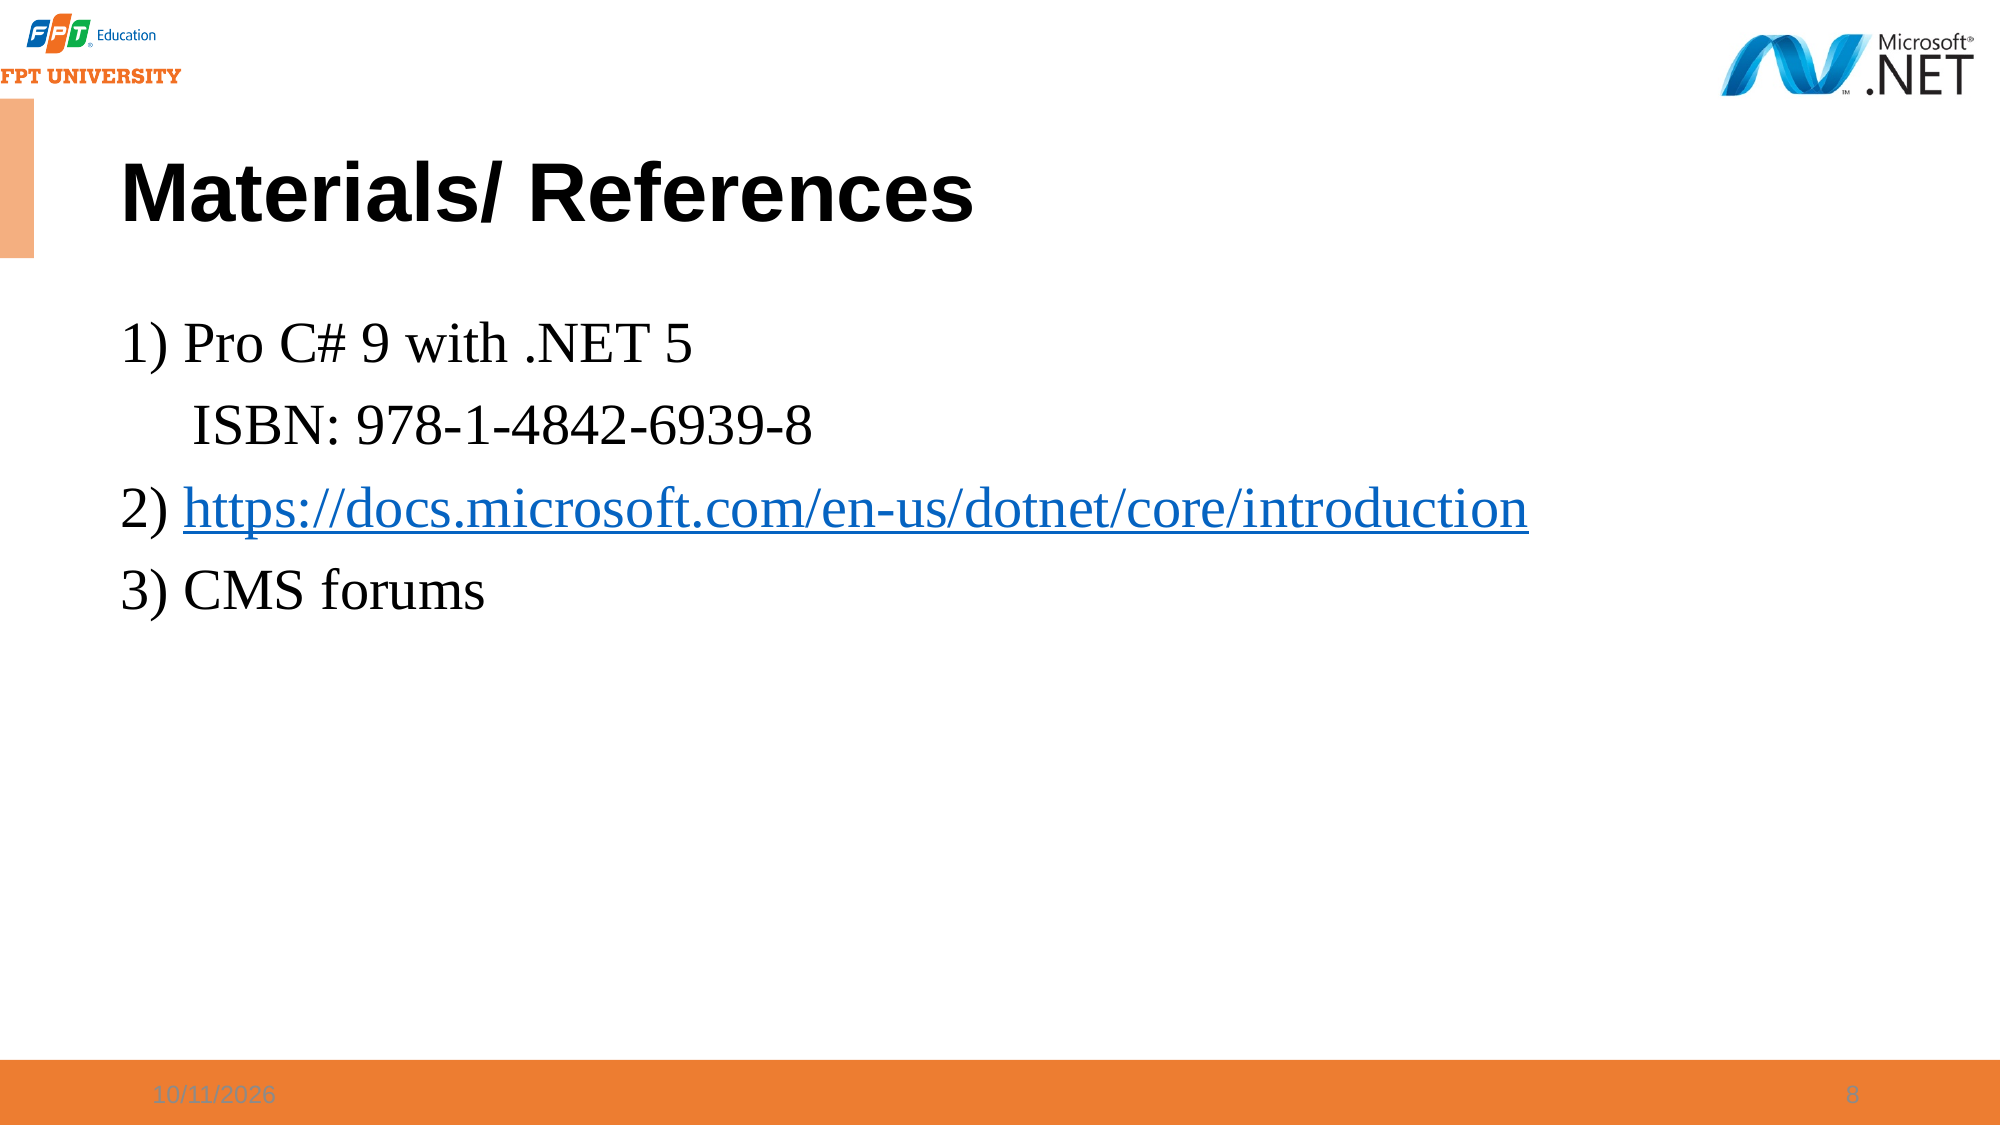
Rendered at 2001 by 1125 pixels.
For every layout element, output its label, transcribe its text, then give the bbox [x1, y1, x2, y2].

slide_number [137, 1063, 588, 1123]
picture [0, 0, 189, 98]
slide_number 8 [1424, 1063, 1875, 1123]
title Materials/ References [105, 126, 1831, 263]
list 1) Pro C# 9 with .NET 5 ISBN: 978-1-4842-6939-8 2) https://docs.microsoft.com/en-us/dotnet/core/introduction 3) CMS forums [105, 296, 1853, 687]
picture [1685, 0, 2001, 129]
